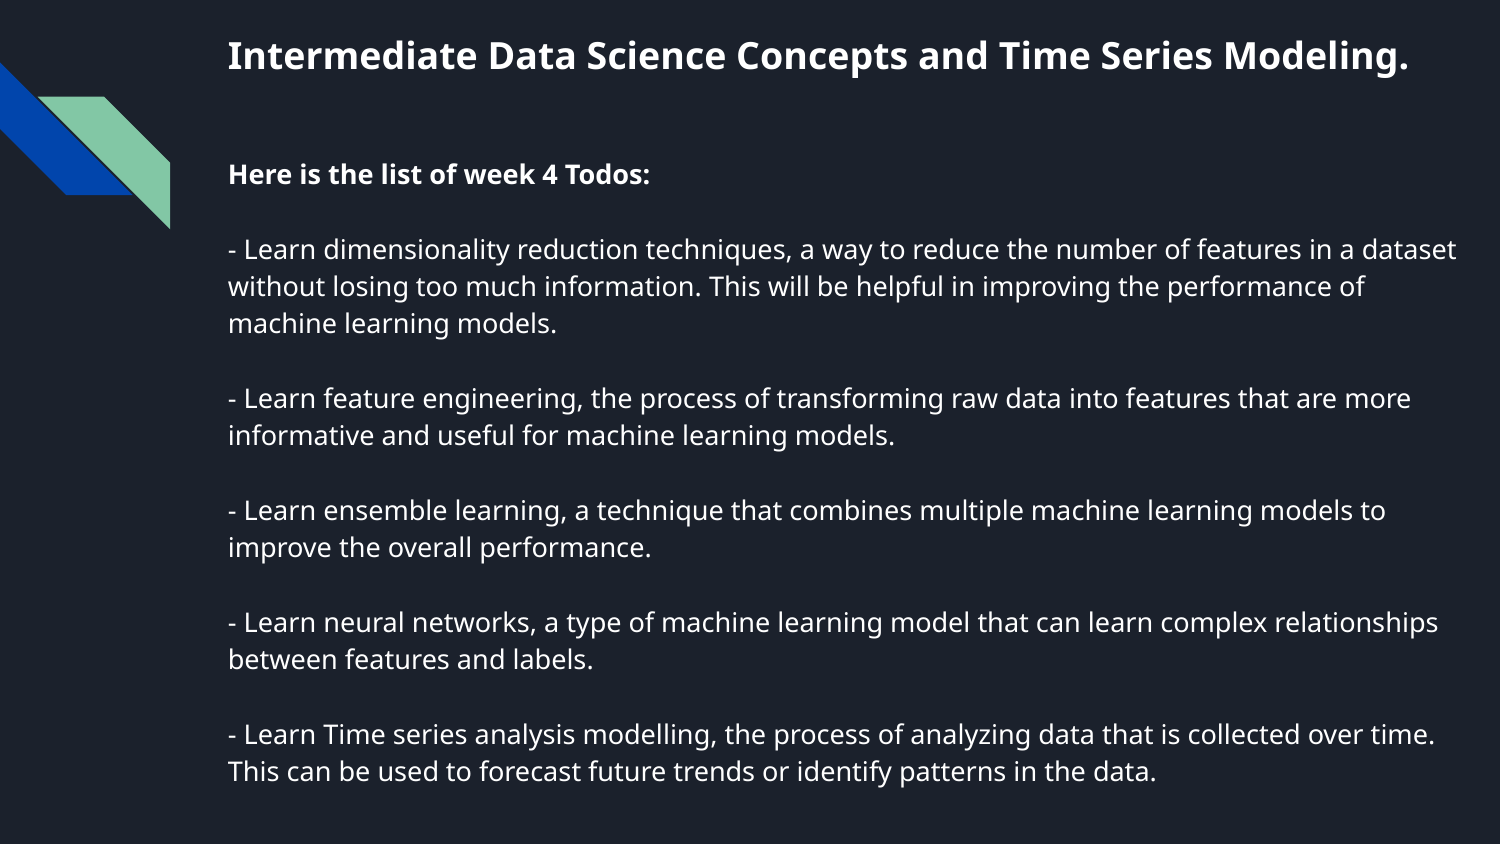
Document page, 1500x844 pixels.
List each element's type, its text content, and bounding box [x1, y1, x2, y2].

title Intermediate Data Science Concepts and Time Series Modeling. [212, 10, 1432, 95]
list Here is the list of week 4 Todos: - Learn dimensionality reduction techniques, a way to reduce the number of features in a dataset without losing too much information. This will be helpful in improving the performance of machine learning models. - Learn feature engineering, the process of transforming raw data into features that are more informative and useful for machine learning models. - Learn ensemble learning, a technique that combines multiple machine learning models to improve the overall performance. - Learn neural networks, a type of machine learning model that can learn complex relationships between features and labels. - Learn Time series analysis modelling, the process of analyzing data that is collected over time. This can be used to forecast future trends or identify patterns in the data. [212, 105, 1475, 844]
